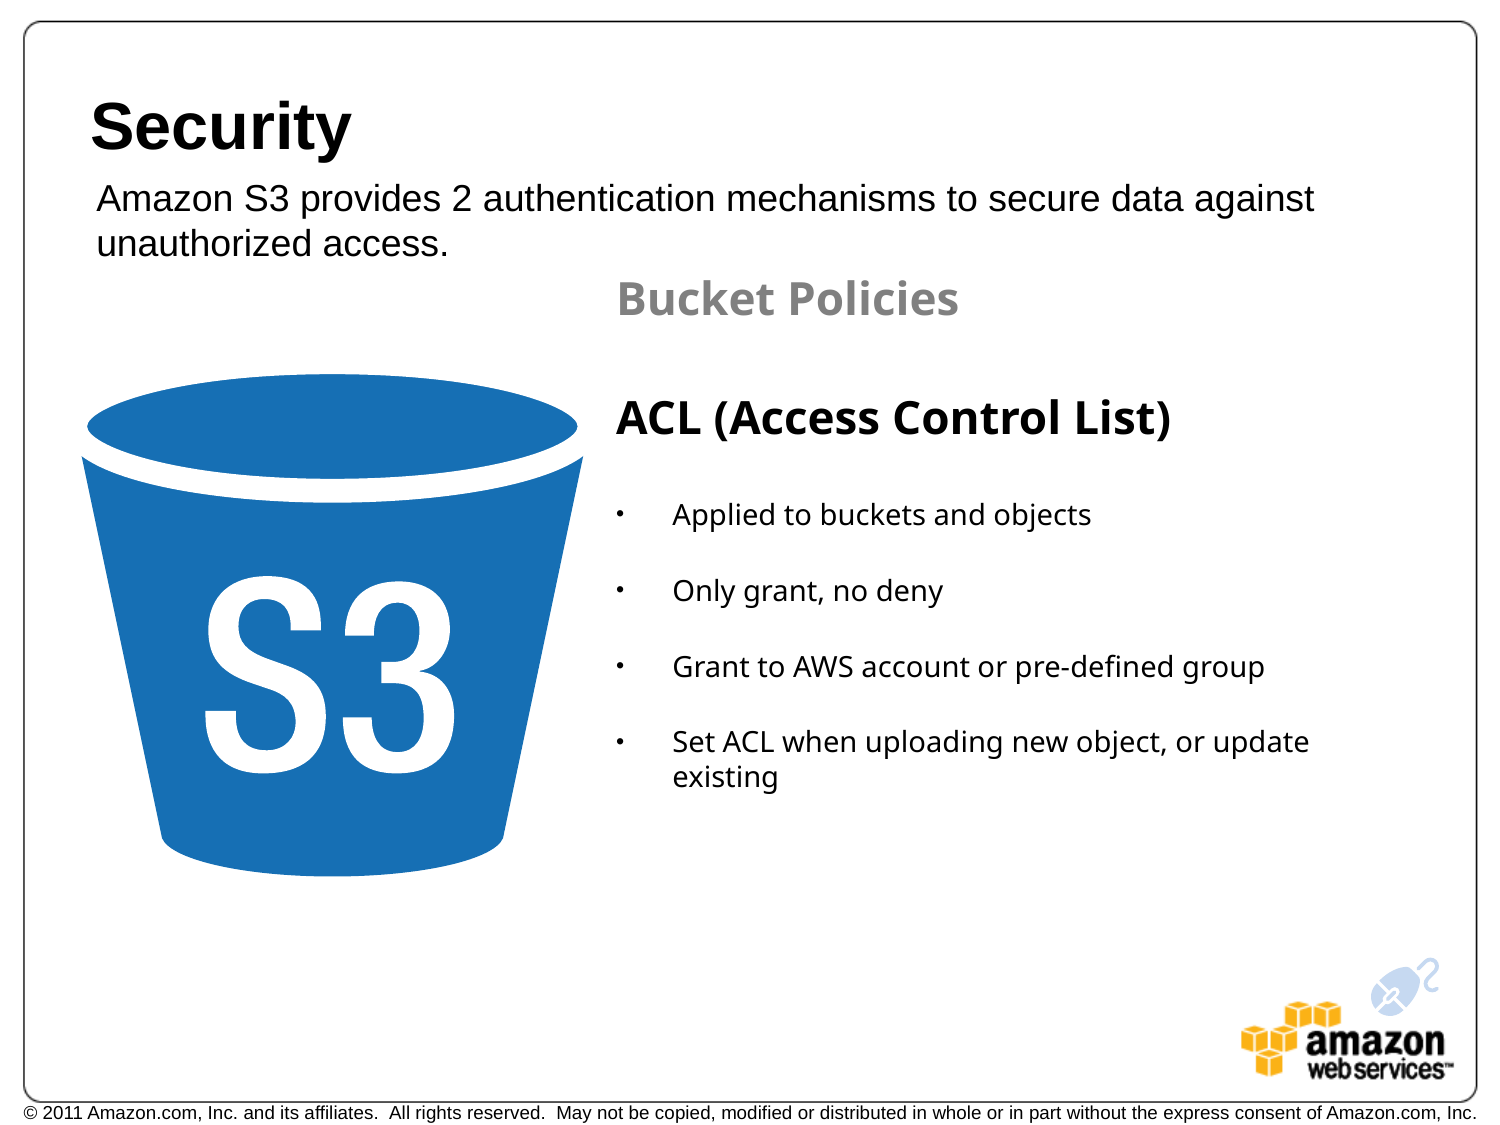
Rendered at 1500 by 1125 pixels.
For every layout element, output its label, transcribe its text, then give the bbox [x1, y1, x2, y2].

list Bucket Policies ACL (Access Control List) Applied to buckets and objects Only grant, no deny Grant to AWS account or pre-defined group Set ACL when uploading new object, or update existing [601, 262, 1425, 862]
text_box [1369, 956, 1441, 1018]
text_box Amazon S3 provides 2 authentication mechanisms to secure data against unauthorized access. [81, 166, 1366, 317]
title Security [75, 75, 1425, 190]
picture [0, 0, 1500, 1125]
